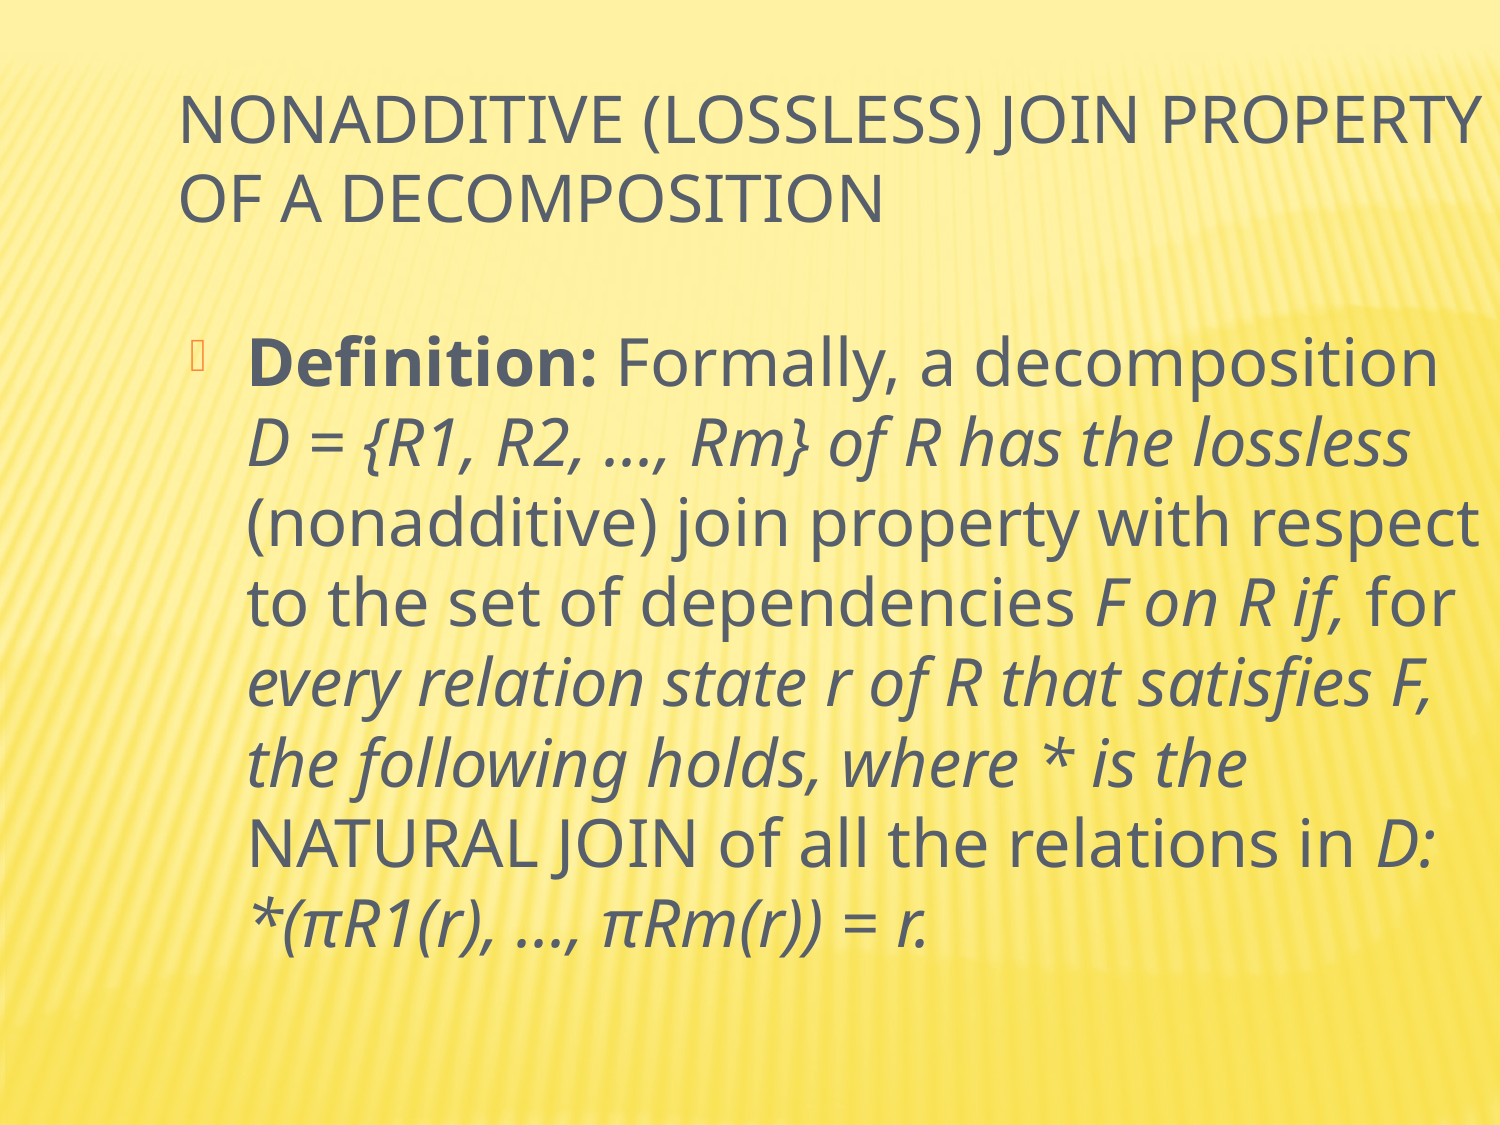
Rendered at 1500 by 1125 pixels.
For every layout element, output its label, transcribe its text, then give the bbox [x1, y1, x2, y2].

title Nonadditive (Lossless) Join Property of a Decomposition [162, 31, 1500, 282]
list Definition: Formally, a decomposition D = {R1, R2, ..., Rm} of R has the lossless (nonadditive) join property with respect to the set of dependencies F on R if, for every relation state r of R that satisfies F, the following holds, where * is the NATURAL JOIN of all the relations in D: *(πR1(r), ..., πRm(r)) = r. [174, 312, 1500, 1063]
title Conclusion [0, 0, 1500, 1125]
